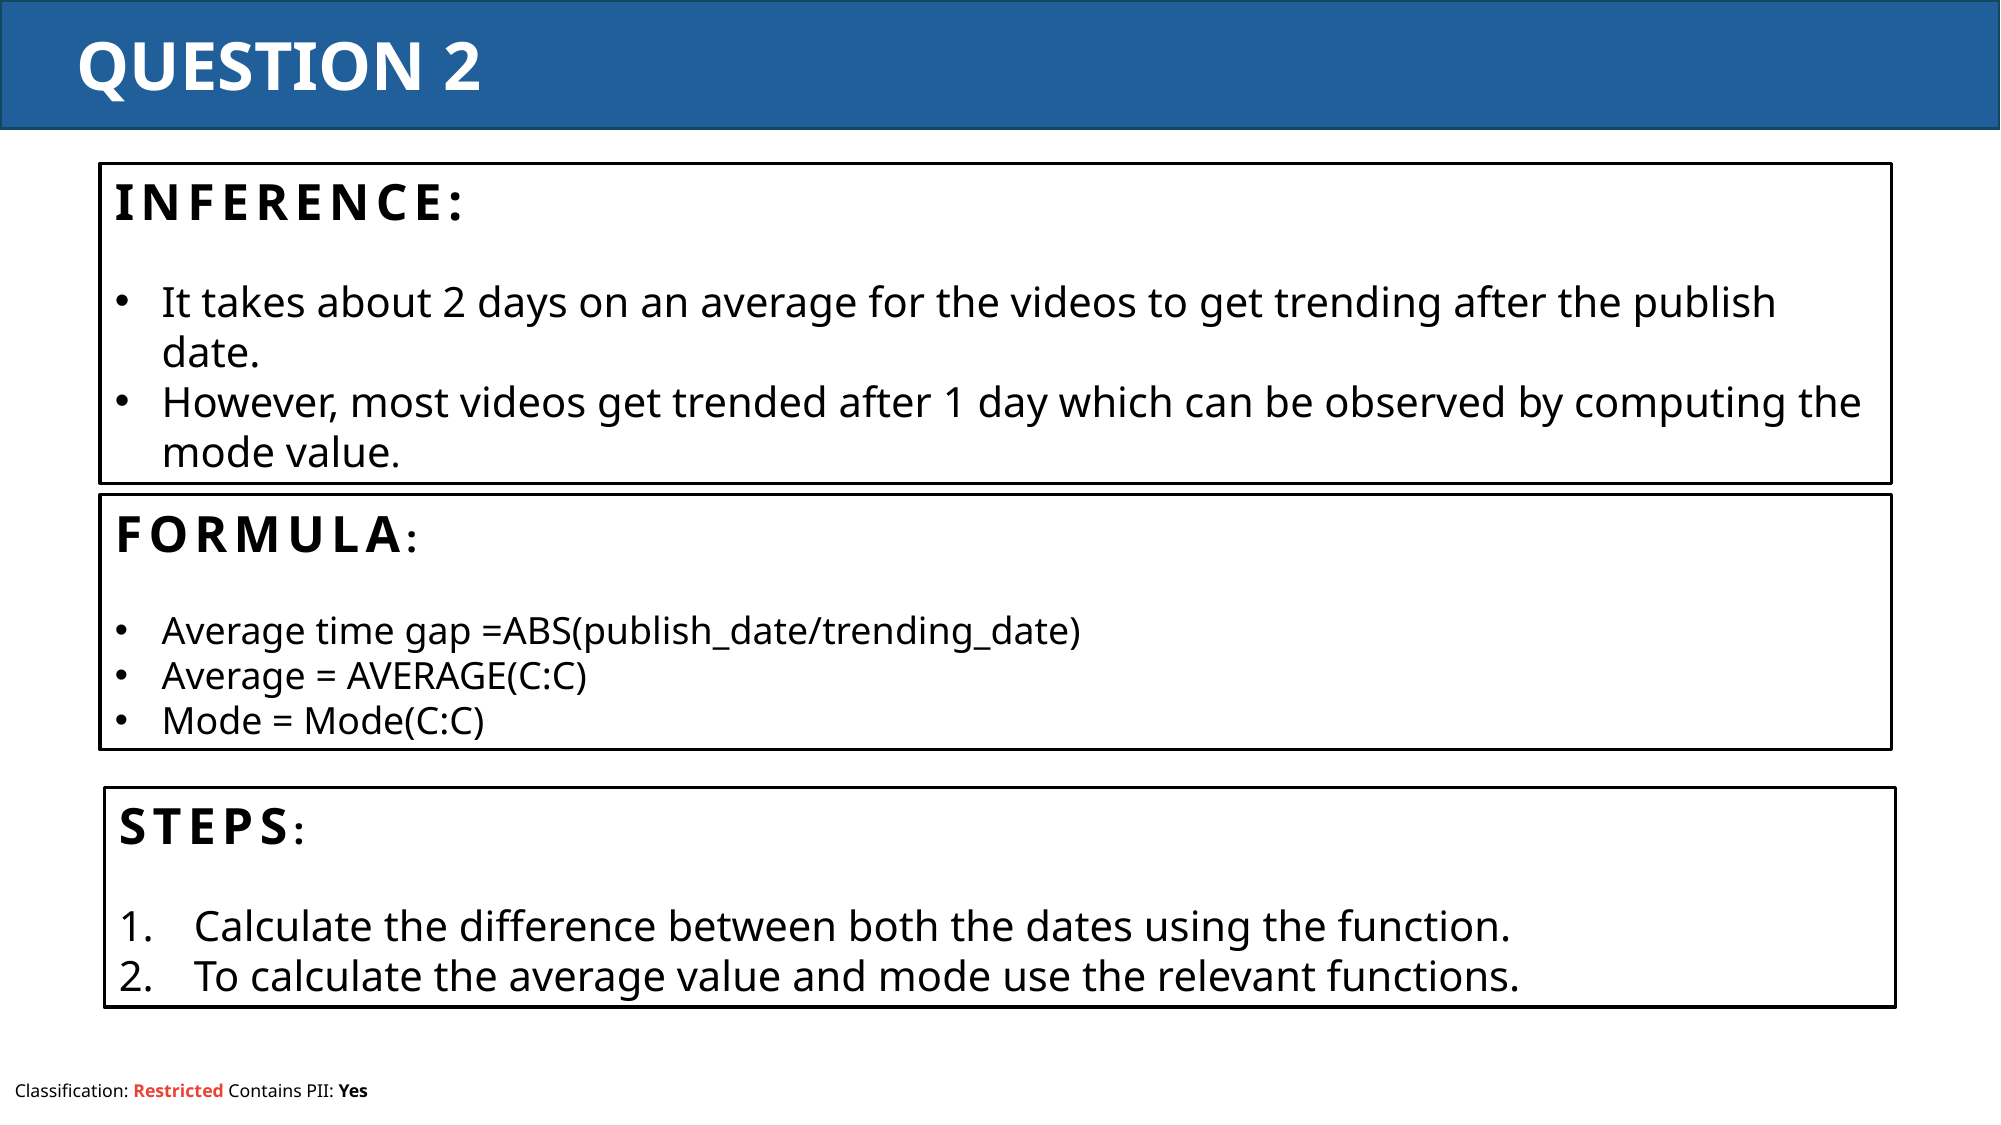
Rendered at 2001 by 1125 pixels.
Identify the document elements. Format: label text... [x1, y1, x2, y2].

text_box INFERENCE: It takes about 2 days on an average for the videos to get trending after the publish date. However, most videos get trended after 1 day which can be observed by computing the mode value. [99, 163, 1892, 484]
text_box STEPS: Calculate the difference between both the dates using the function. To calculate the average value and mode use the relevant functions. [104, 787, 1896, 1007]
text_box [0, 0, 2000, 130]
text_box FORMULA: Average time gap =ABS(publish_date/trending_date) Average = AVERAGE(C:C) Mode = Mode(C:C) [99, 494, 1892, 750]
text_box QUESTION 2 [61, 16, 679, 111]
